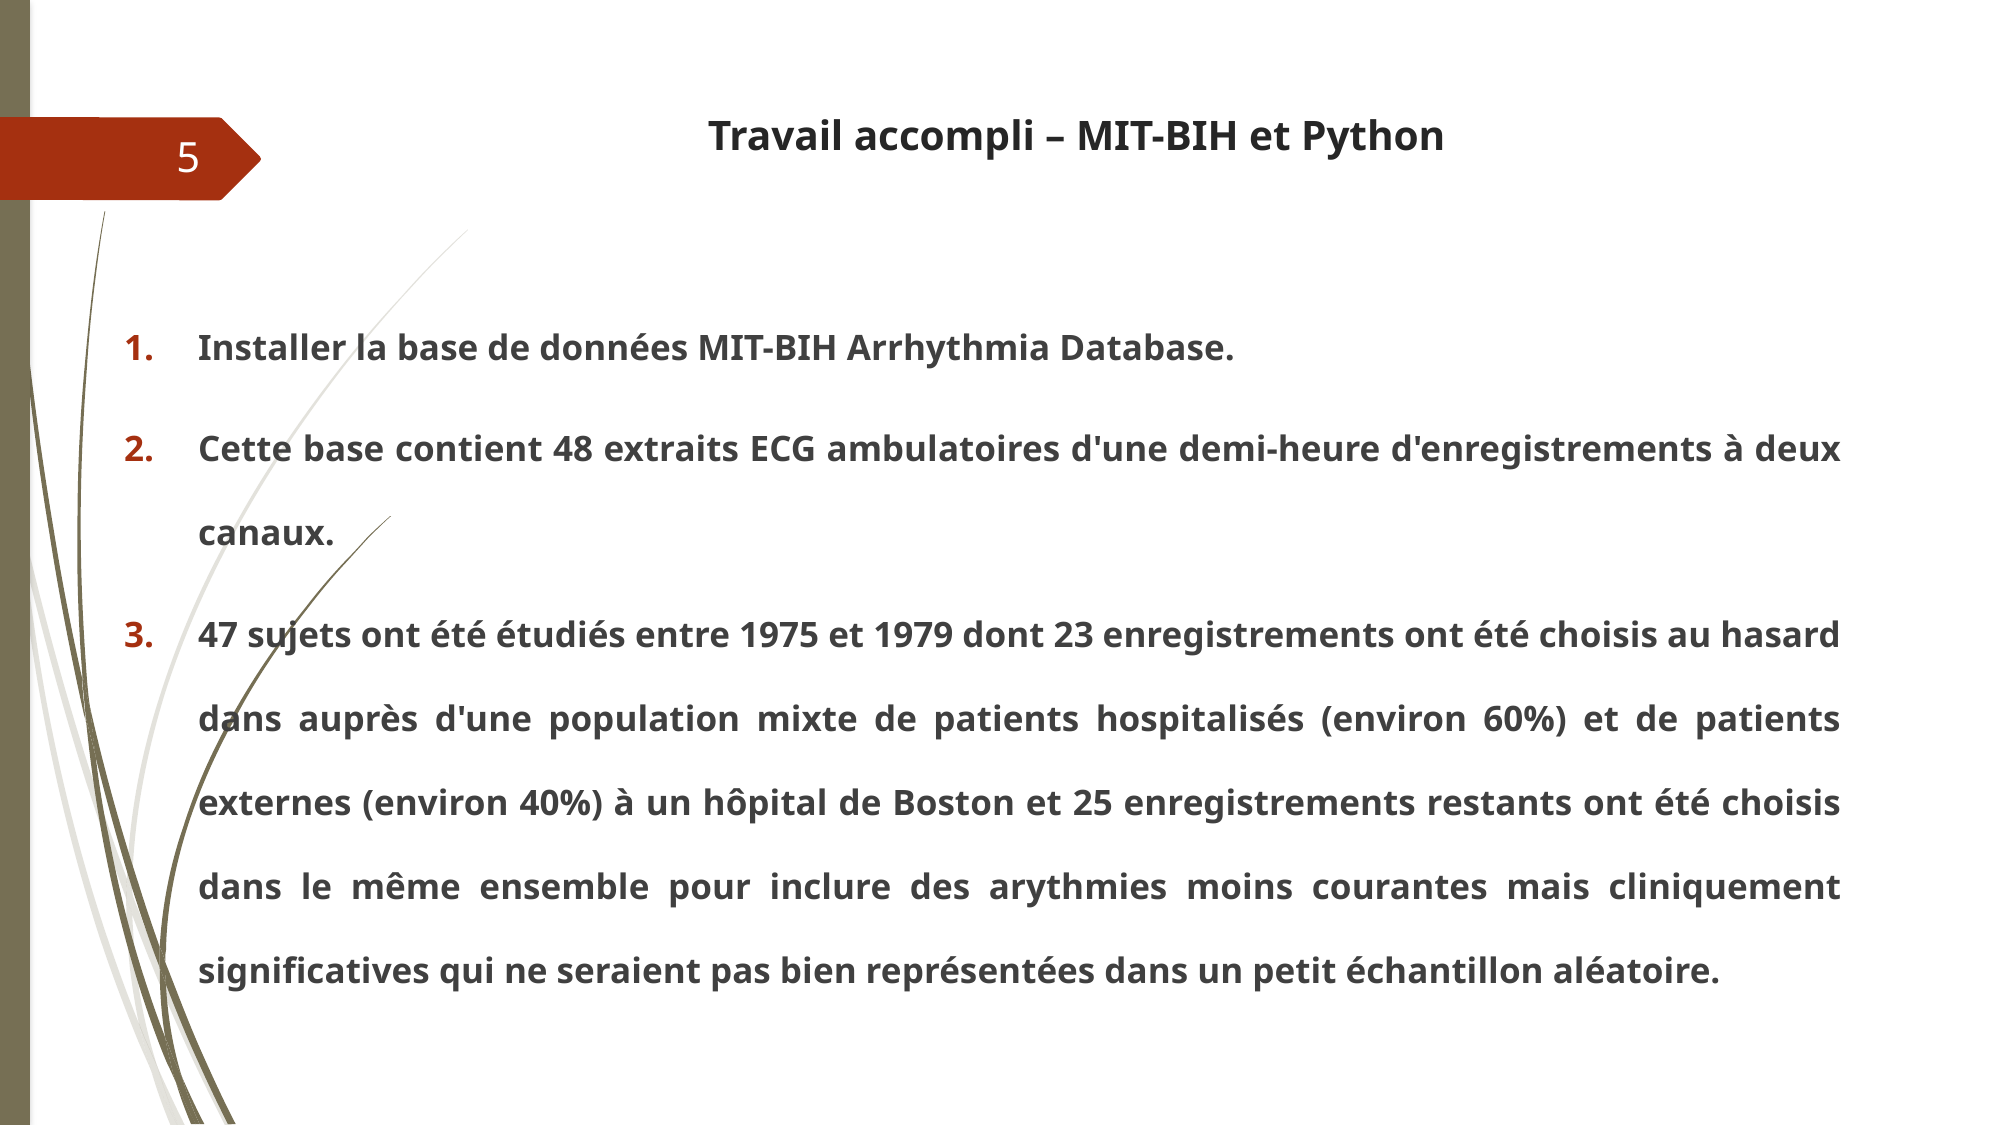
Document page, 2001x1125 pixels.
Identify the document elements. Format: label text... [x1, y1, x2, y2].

list Installer la base de données MIT-BIH Arrhythmia Database. Cette base contient 48 extraits ECG ambulatoires d'une demi-heure d'enregistrements à deux canaux. 47 sujets ont été étudiés entre 1975 et 1979 dont 23 enregistrements ont été choisis au hasard dans auprès d'une population mixte de patients hospitalisés (environ 60%) et de patients externes (environ 40%) à un hôpital de Boston et 25 enregistrements restants ont été choisis dans le même ensemble pour inclure des arythmies moins courantes mais cliniquement significatives qui ne seraient pas bien représentées dans un petit échantillon aléatoire. [109, 275, 1857, 1034]
title Travail accompli – MIT-BIH et Python [265, 102, 1888, 216]
slide_number 5 [87, 129, 216, 190]
